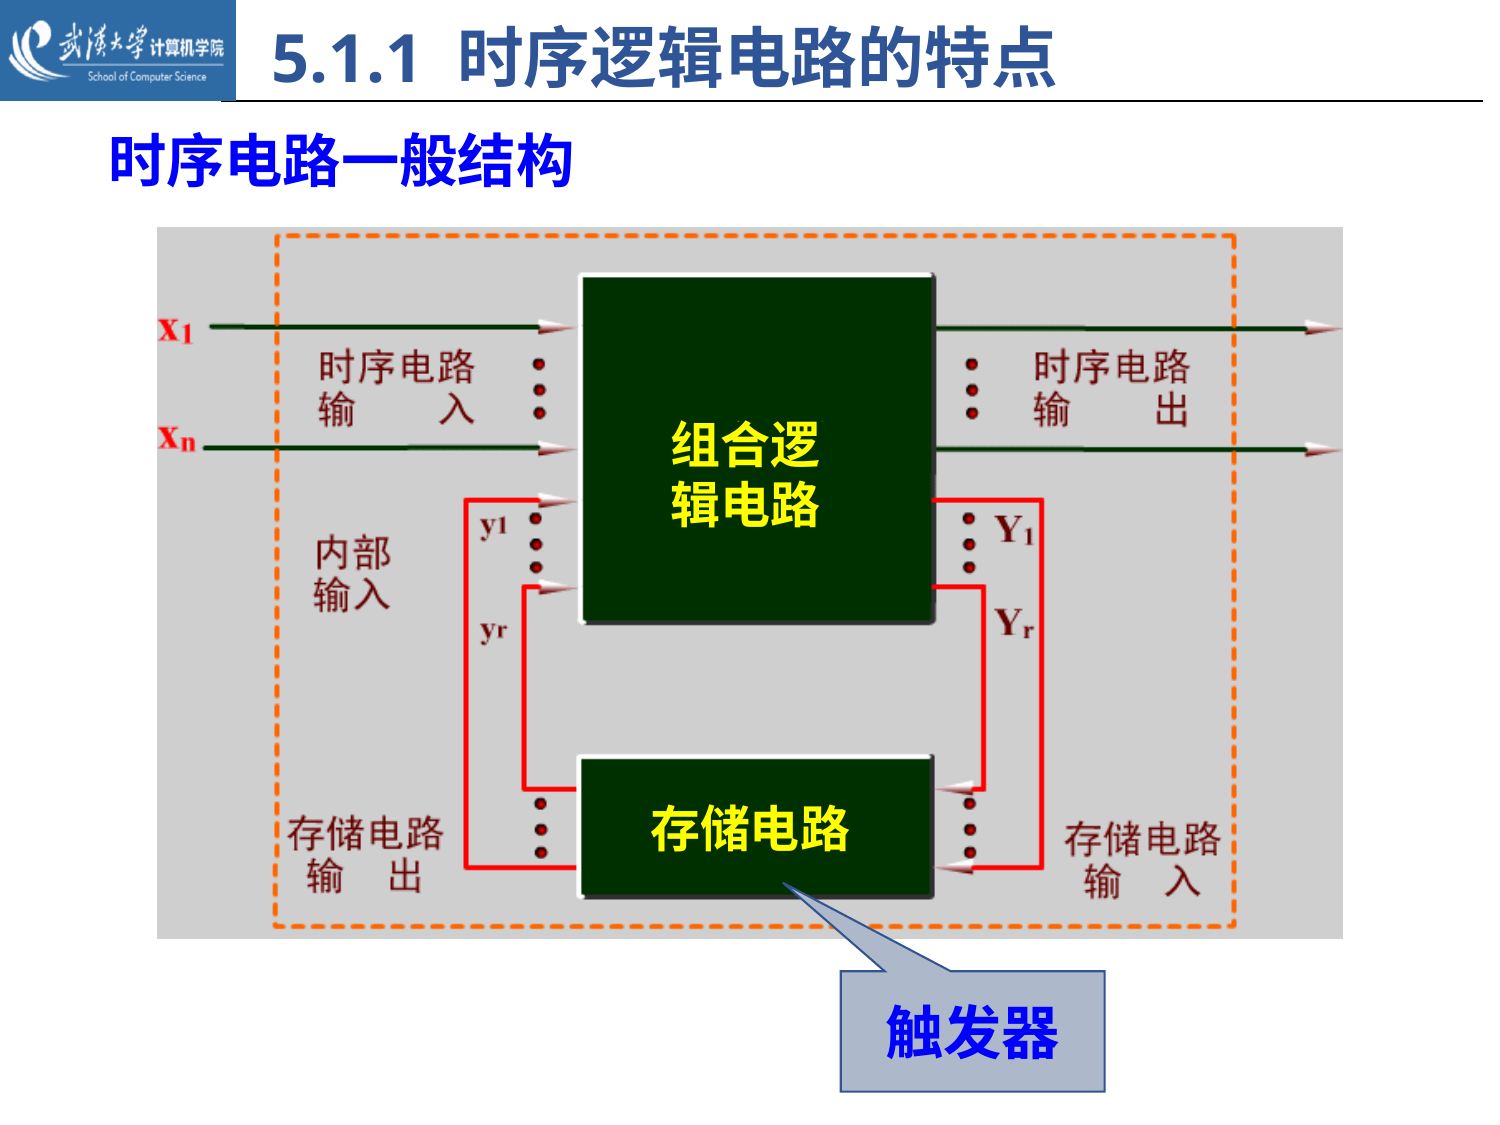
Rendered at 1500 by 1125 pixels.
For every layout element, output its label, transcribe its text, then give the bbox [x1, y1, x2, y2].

text_box 触发器 [839, 939, 1106, 1093]
text_box 时序电路一般结构 [93, 108, 635, 220]
text_box 5.1.1 时序逻辑电路的特点 [256, 8, 1196, 100]
picture [0, 0, 236, 101]
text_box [157, 227, 1343, 939]
